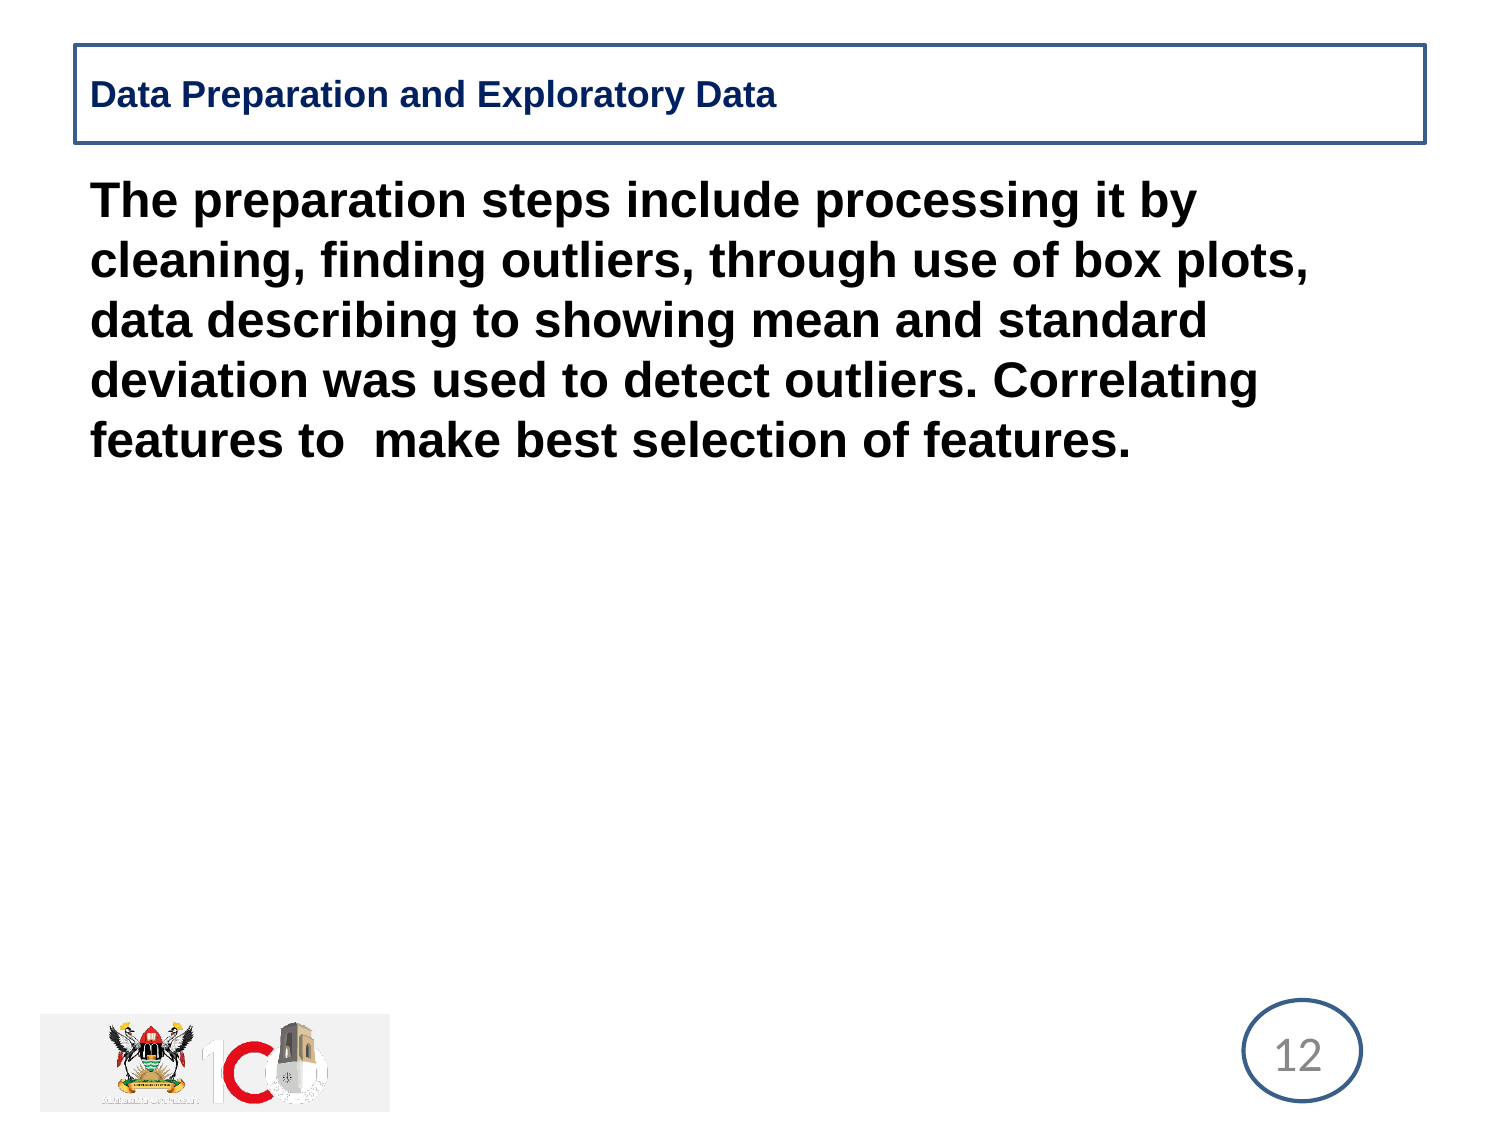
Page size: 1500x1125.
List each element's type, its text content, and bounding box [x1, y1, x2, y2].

list The preparation steps include processing it by cleaning, finding outliers, through use of box plots, data describing to showing mean and standard deviation was used to detect outliers. Correlating features to make best selection of features. [75, 160, 1425, 1001]
title Data Preparation and Exploratory Data [75, 62, 1400, 123]
picture [99, 1017, 338, 1108]
